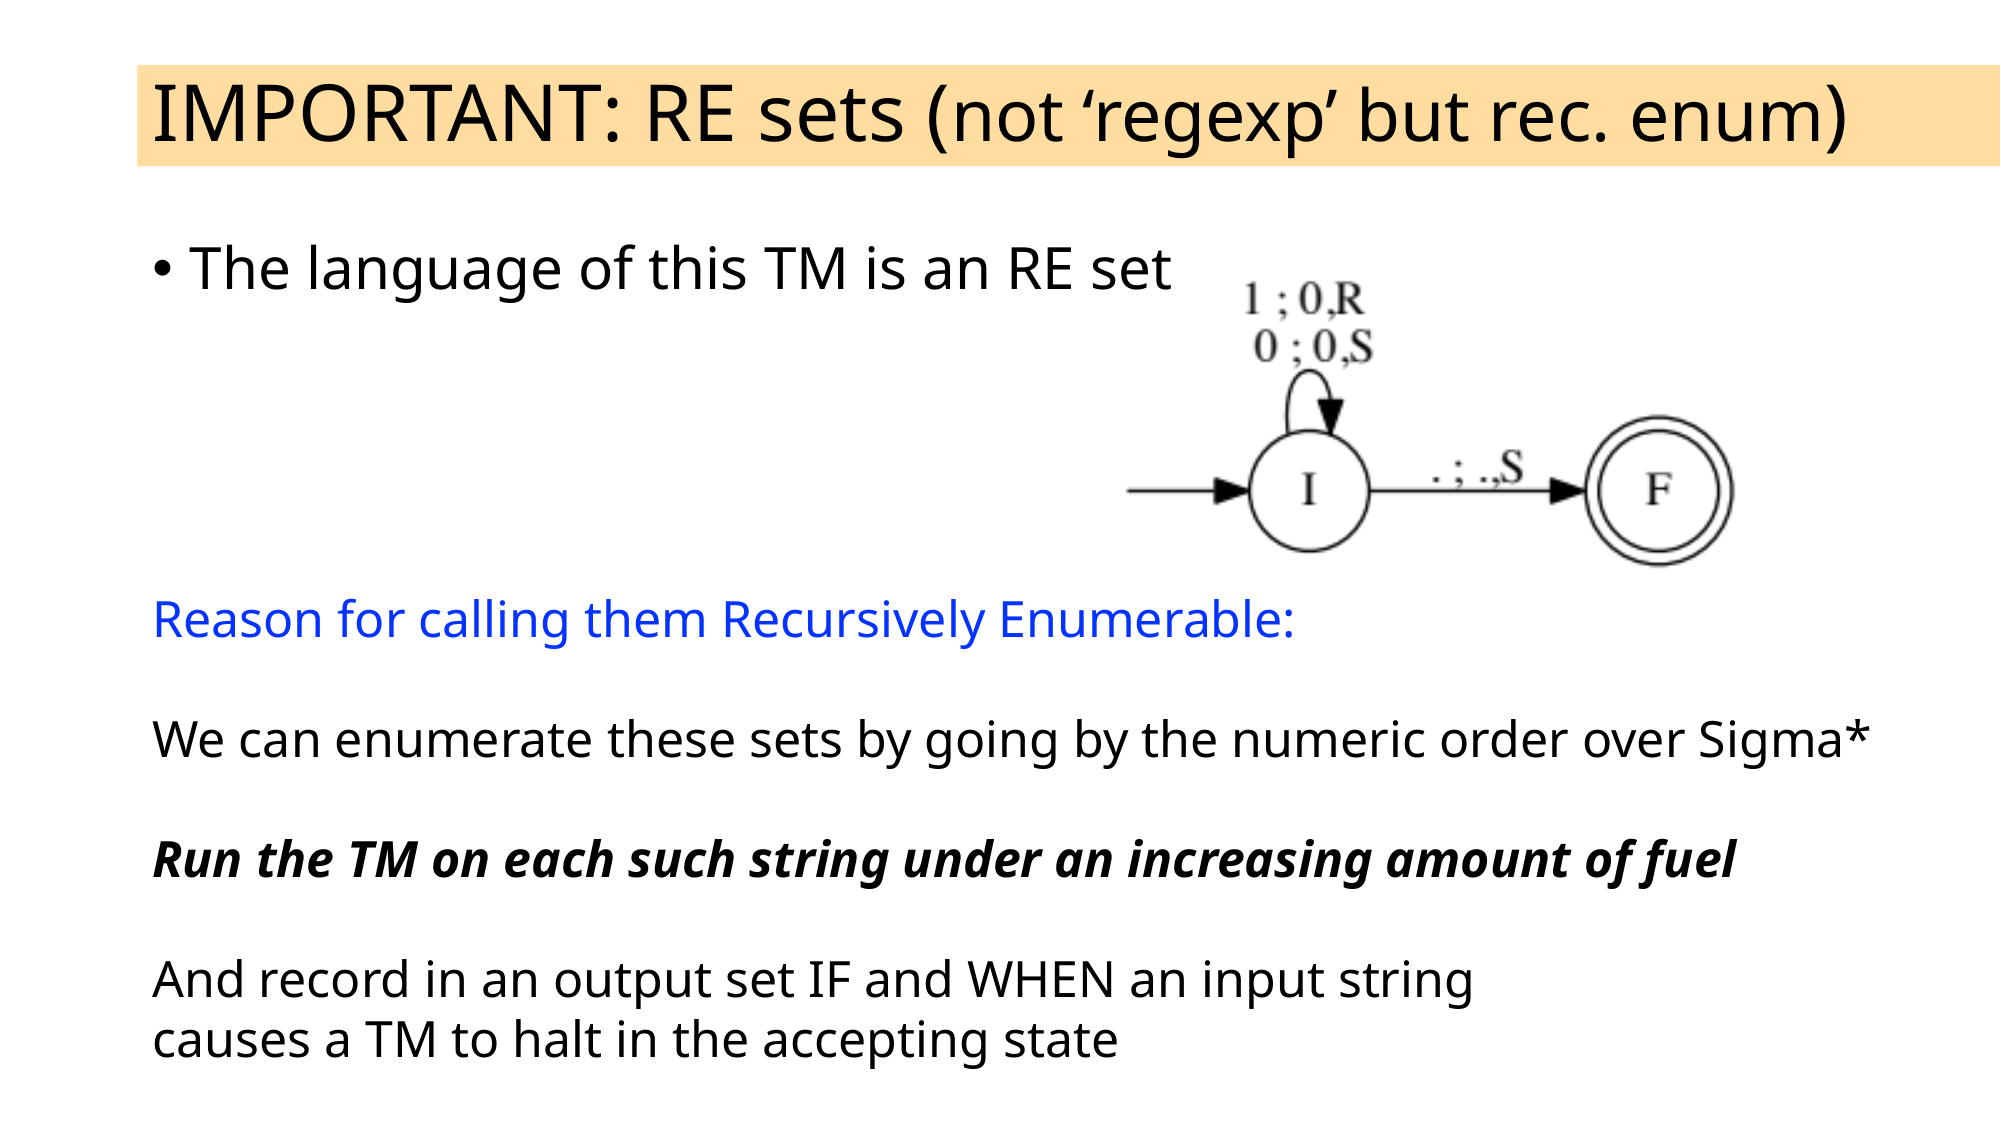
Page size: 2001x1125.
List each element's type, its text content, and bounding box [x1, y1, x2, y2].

list The language of this TM is an RE set [137, 231, 815, 377]
title IMPORTANT: RE sets (not ‘regexp’ but rec. enum) [137, 64, 2000, 167]
text_box Reason for calling them Recursively Enumerable: We can enumerate these sets by going by the numeric order over Sigma* Run the TM on each such string under an increasing amount of fuel And record in an output set IF and WHEN an input string causes a TM to halt in the accepting state [137, 580, 1978, 1076]
picture [815, 144, 1863, 695]
